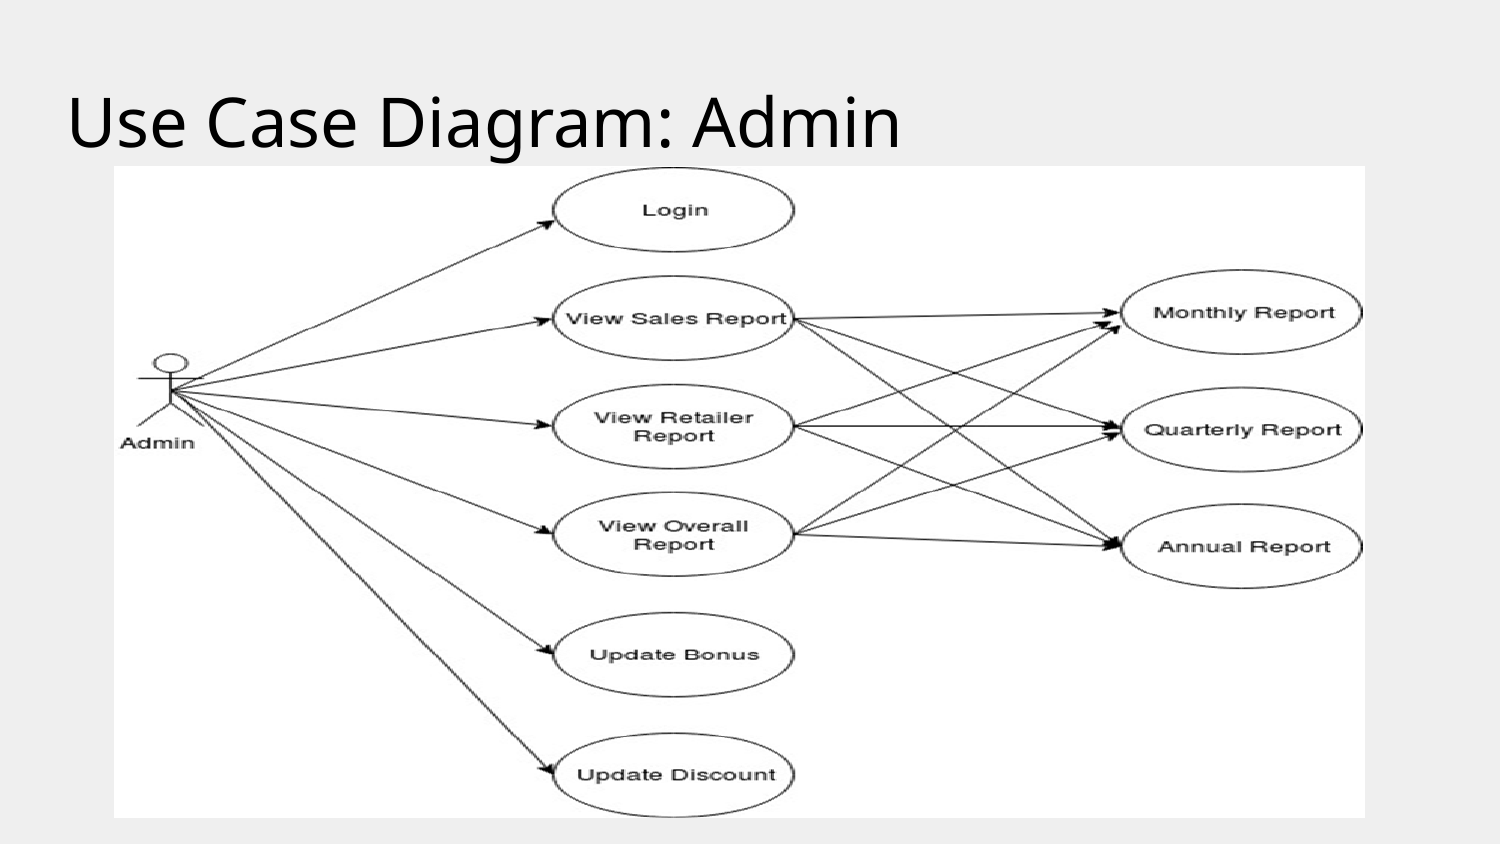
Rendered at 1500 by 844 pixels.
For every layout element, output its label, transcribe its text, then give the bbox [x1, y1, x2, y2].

picture [114, 166, 1365, 818]
title Use Case Diagram: Admin [51, 72, 1449, 167]
